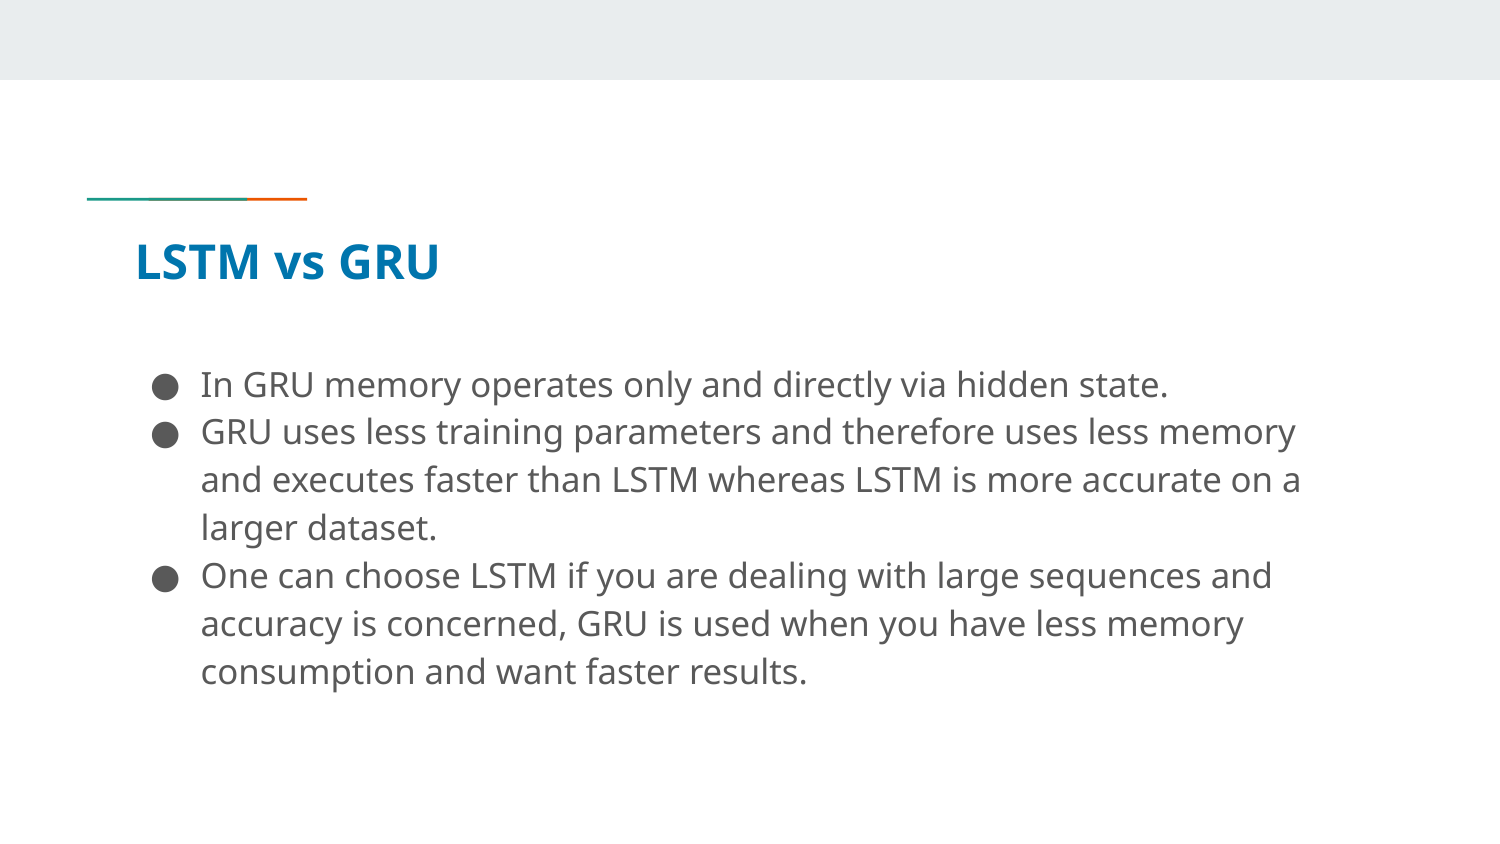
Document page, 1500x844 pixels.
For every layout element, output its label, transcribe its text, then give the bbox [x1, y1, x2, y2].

title LSTM vs GRU [119, 216, 1381, 305]
list In GRU memory operates only and directly via hidden state. GRU uses less training parameters and therefore uses less memory and executes faster than LSTM whereas LSTM is more accurate on a larger dataset. One can choose LSTM if you are dealing with large sequences and accuracy is concerned, GRU is used when you have less memory consumption and want faster results. [119, 341, 1381, 712]
